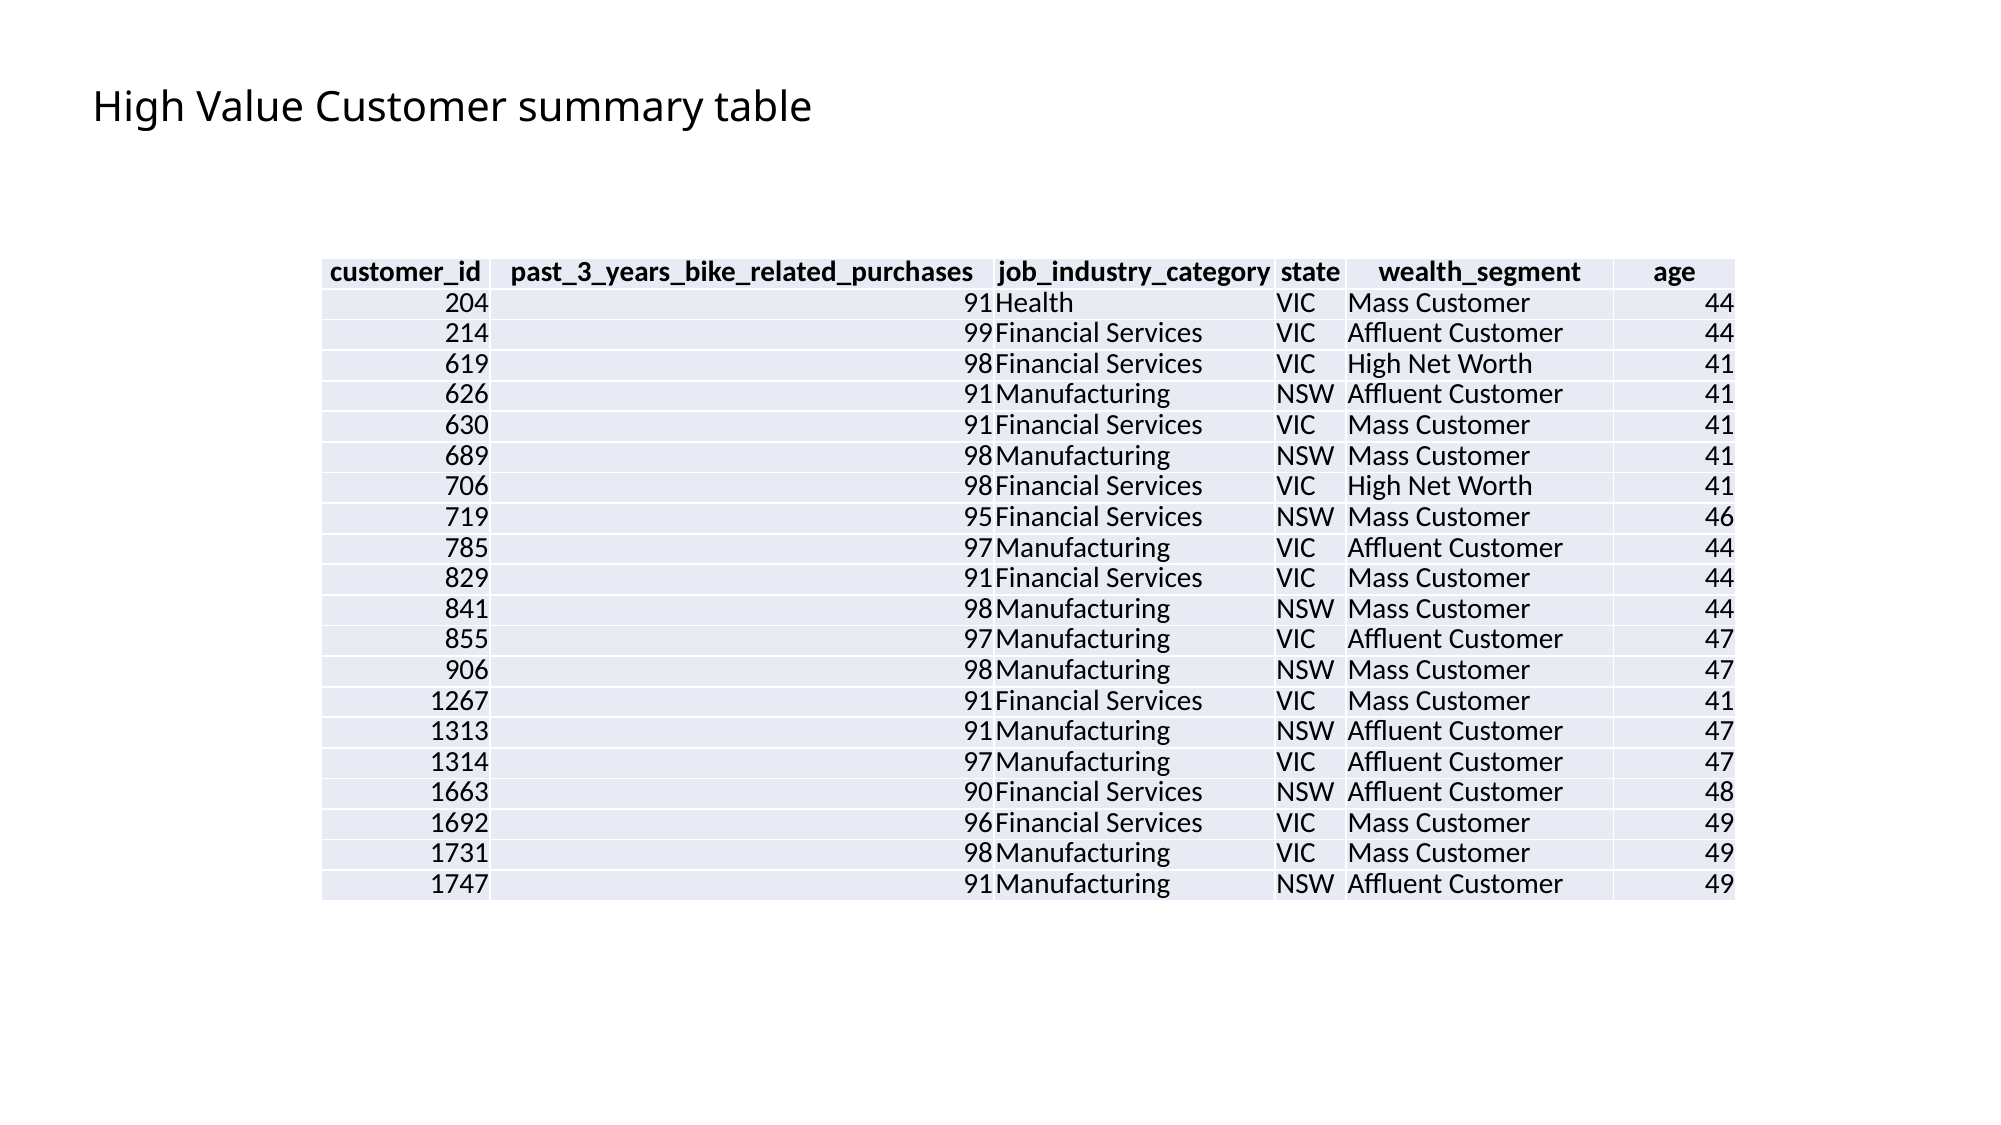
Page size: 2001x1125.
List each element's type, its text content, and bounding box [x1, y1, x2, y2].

table_cell 44 [1614, 596, 1735, 625]
table_cell 1663 [322, 779, 489, 808]
table_cell Financial Services [995, 779, 1274, 808]
table_cell 91 [491, 565, 993, 594]
table_cell 98 [491, 840, 993, 869]
table_cell 44 [1614, 565, 1735, 594]
table_cell 90 [491, 779, 993, 808]
table_header age [1614, 259, 1735, 288]
table_cell 1692 [322, 810, 489, 839]
table_cell 41 [1614, 412, 1735, 441]
table_cell High Net Worth [1347, 351, 1613, 380]
table_cell Mass Customer [1347, 443, 1613, 472]
table_cell Mass Customer [1347, 810, 1613, 839]
table_cell Manufacturing [995, 535, 1274, 563]
table_cell 91 [491, 290, 993, 319]
table_cell 855 [322, 626, 489, 655]
table_cell 1267 [322, 688, 489, 716]
table_header state [1276, 259, 1345, 288]
table_cell Manufacturing [995, 382, 1274, 410]
table_cell Mass Customer [1347, 596, 1613, 625]
table_header customer_id [322, 259, 489, 288]
table_cell Affluent Customer [1347, 320, 1613, 349]
table_cell Mass Customer [1347, 840, 1613, 869]
table_cell 906 [322, 657, 489, 686]
table_cell 97 [491, 626, 993, 655]
table_cell NSW [1276, 596, 1345, 625]
table_cell Mass Customer [1347, 504, 1613, 533]
table_cell VIC [1276, 626, 1345, 655]
table_cell VIC [1276, 565, 1345, 594]
table_cell 1731 [322, 840, 489, 869]
table_cell Financial Services [995, 412, 1274, 441]
table_cell 47 [1614, 657, 1735, 686]
table_cell VIC [1276, 535, 1345, 563]
table_cell 706 [322, 473, 489, 502]
table_cell Affluent Customer [1347, 535, 1613, 563]
table_cell 44 [1614, 290, 1735, 319]
table_cell High Net Worth [1347, 473, 1613, 502]
table_cell NSW [1276, 871, 1345, 900]
table_cell Financial Services [995, 504, 1274, 533]
table_cell 97 [491, 535, 993, 563]
table_cell 785 [322, 535, 489, 563]
table_cell 97 [491, 749, 993, 778]
table_cell Affluent Customer [1347, 749, 1613, 778]
table_cell VIC [1276, 810, 1345, 839]
table_cell Mass Customer [1347, 412, 1613, 441]
table_cell 98 [491, 351, 993, 380]
table_cell Financial Services [995, 810, 1274, 839]
table_header wealth_segment [1347, 259, 1613, 288]
table_cell VIC [1276, 351, 1345, 380]
table_cell 49 [1614, 871, 1735, 900]
table_cell 1314 [322, 749, 489, 778]
table_cell 91 [491, 718, 993, 747]
table_cell 95 [491, 504, 993, 533]
table_cell 47 [1614, 718, 1735, 747]
table_cell 98 [491, 443, 993, 472]
text_box High Value Customer summary table [77, 72, 828, 138]
table_cell 91 [491, 688, 993, 716]
table_cell 44 [1614, 320, 1735, 349]
table_cell 841 [322, 596, 489, 625]
table_cell NSW [1276, 657, 1345, 686]
table_cell VIC [1276, 290, 1345, 319]
table_header past_3_years_bike_related_purchases [491, 259, 993, 288]
table_cell Mass Customer [1347, 290, 1613, 319]
table_cell NSW [1276, 718, 1345, 747]
table_cell VIC [1276, 473, 1345, 502]
table_cell VIC [1276, 840, 1345, 869]
table_cell Mass Customer [1347, 688, 1613, 716]
table_cell 626 [322, 382, 489, 410]
table_cell 99 [491, 320, 993, 349]
table_cell 41 [1614, 382, 1735, 410]
table_cell Manufacturing [995, 749, 1274, 778]
table_cell Manufacturing [995, 871, 1274, 900]
table_cell 47 [1614, 749, 1735, 778]
table_cell Mass Customer [1347, 657, 1613, 686]
table_cell 719 [322, 504, 489, 533]
table_cell 829 [322, 565, 489, 594]
table_cell NSW [1276, 504, 1345, 533]
table_cell Affluent Customer [1347, 382, 1613, 410]
table_cell 214 [322, 320, 489, 349]
table_cell 98 [491, 596, 993, 625]
table_cell Affluent Customer [1347, 779, 1613, 808]
table_cell 204 [322, 290, 489, 319]
table_header job_industry_category [995, 259, 1274, 288]
table_cell Financial Services [995, 351, 1274, 380]
table_cell 98 [491, 657, 993, 686]
table_cell NSW [1276, 779, 1345, 808]
table_cell Affluent Customer [1347, 626, 1613, 655]
table_cell VIC [1276, 412, 1345, 441]
table_cell NSW [1276, 443, 1345, 472]
table_cell 689 [322, 443, 489, 472]
table_cell 48 [1614, 779, 1735, 808]
table_cell Manufacturing [995, 718, 1274, 747]
table_cell Mass Customer [1347, 565, 1613, 594]
table_cell 630 [322, 412, 489, 441]
table_cell 41 [1614, 351, 1735, 380]
table_cell Manufacturing [995, 657, 1274, 686]
table_cell Manufacturing [995, 840, 1274, 869]
table_cell 619 [322, 351, 489, 380]
table_cell 1747 [322, 871, 489, 900]
table_cell 41 [1614, 688, 1735, 716]
table_cell 41 [1614, 473, 1735, 502]
table_cell 47 [1614, 626, 1735, 655]
table_cell Manufacturing [995, 626, 1274, 655]
table_cell 49 [1614, 810, 1735, 839]
table_cell VIC [1276, 749, 1345, 778]
table_cell 44 [1614, 535, 1735, 563]
table_cell 49 [1614, 840, 1735, 869]
table_cell 91 [491, 871, 993, 900]
table_cell 98 [491, 473, 993, 502]
table_cell 91 [491, 412, 993, 441]
table_cell Affluent Customer [1347, 718, 1613, 747]
table_cell 91 [491, 382, 993, 410]
table_cell 41 [1614, 443, 1735, 472]
table_cell Financial Services [995, 473, 1274, 502]
table_cell Financial Services [995, 320, 1274, 349]
table_cell Manufacturing [995, 443, 1274, 472]
table_cell VIC [1276, 320, 1345, 349]
table_cell NSW [1276, 382, 1345, 410]
table_cell 1313 [322, 718, 489, 747]
table_cell Manufacturing [995, 596, 1274, 625]
table_cell Financial Services [995, 565, 1274, 594]
table_cell 46 [1614, 504, 1735, 533]
table_cell 96 [491, 810, 993, 839]
table_cell Affluent Customer [1347, 871, 1613, 900]
table_cell Health [995, 290, 1274, 319]
table_cell Financial Services [995, 688, 1274, 716]
table_cell VIC [1276, 688, 1345, 716]
